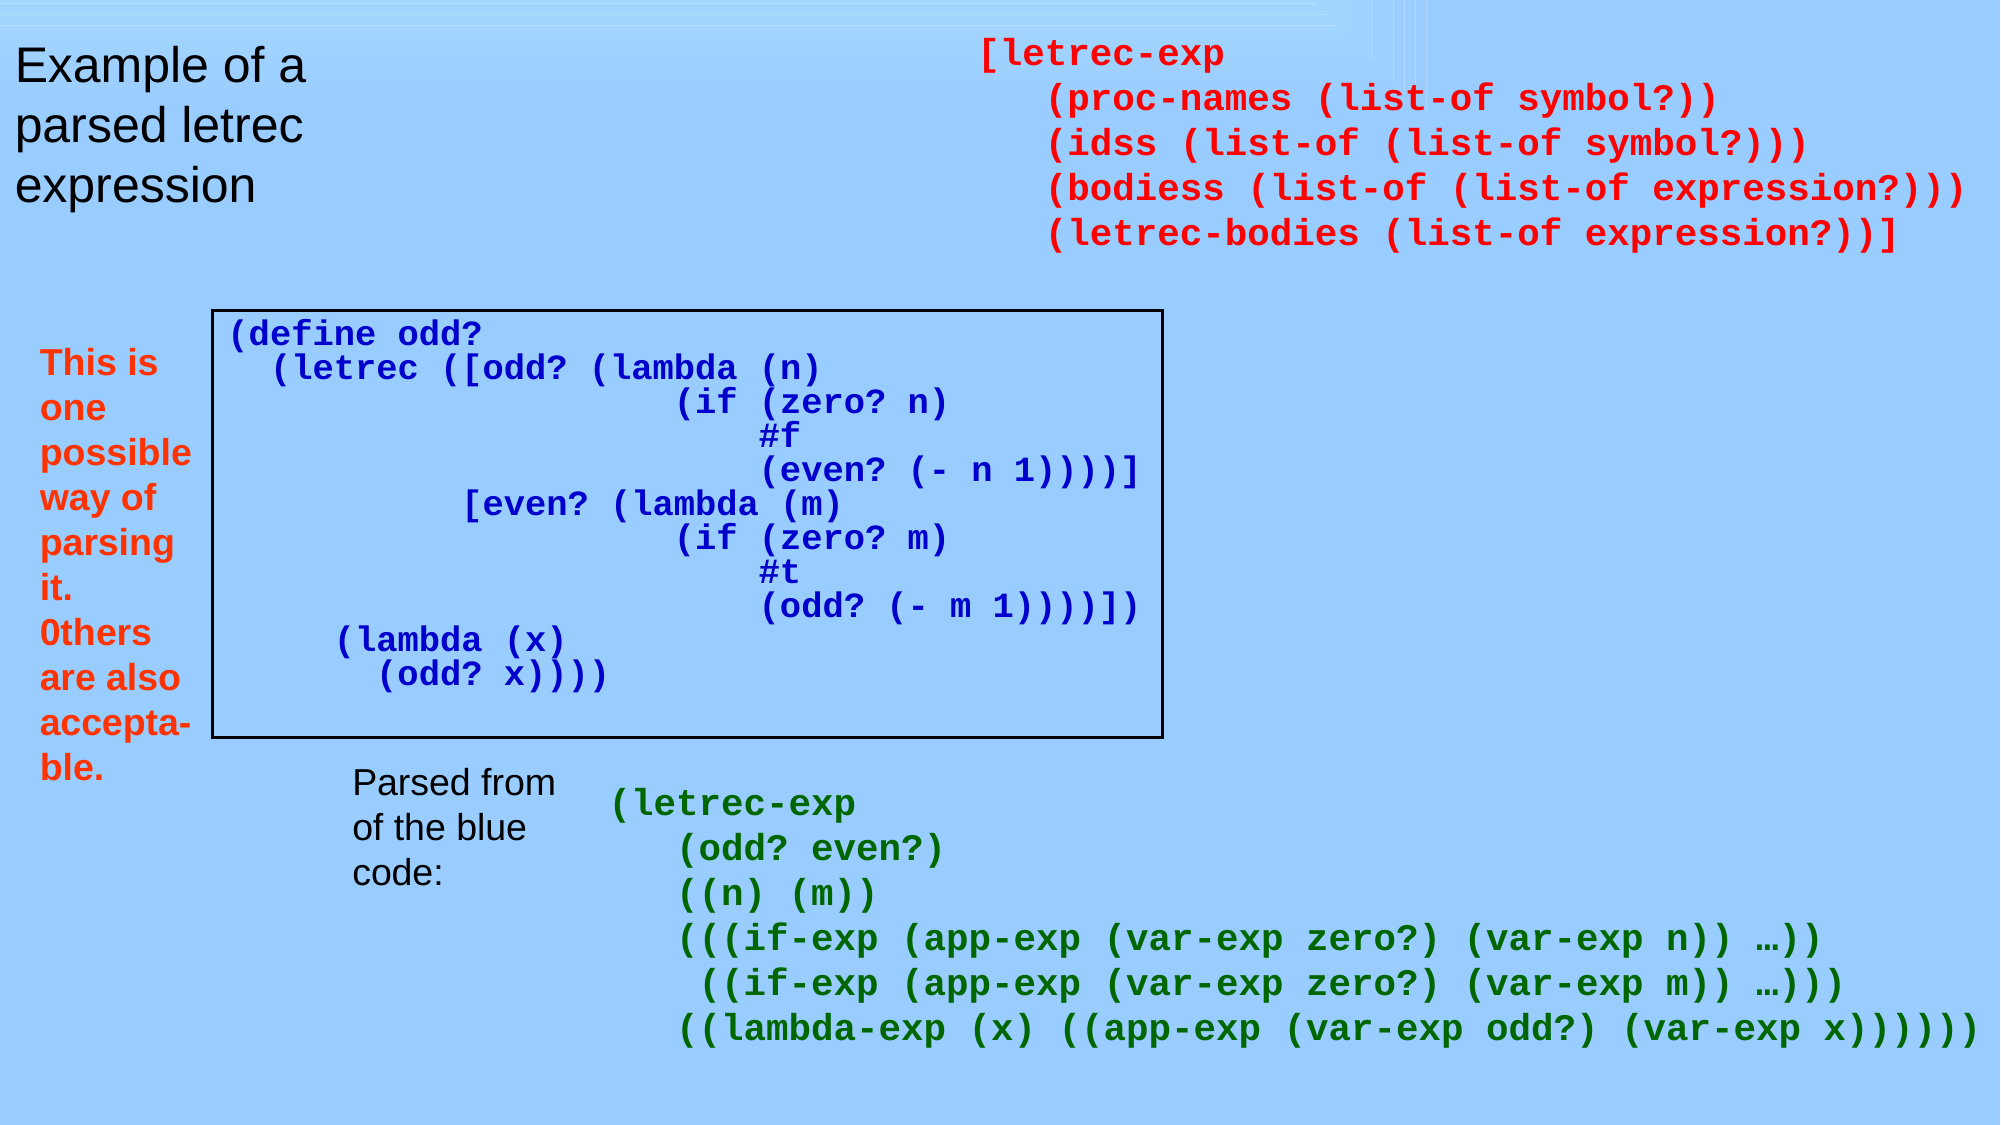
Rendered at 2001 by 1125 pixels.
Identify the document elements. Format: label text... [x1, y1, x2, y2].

text_box Parsed from of the blue code: [337, 750, 600, 901]
text_box [letrec-exp (proc-names (list-of symbol?)) (idss (list-of (list-of symbol?))) (bodiess (list-of (list-of expression?))) (letrec-bodies (list-of expression?))] [962, 20, 1988, 306]
list (define odd? (letrec ([odd? (lambda (n) (if (zero? n) #f (even? (- n 1))))] [even? (lambda (m) (if (zero? m) #t (odd? (- m 1))))]) (lambda (x) (odd? x)))) [212, 310, 1163, 738]
text_box (letrec-exp (odd? even?) ((n) (m)) (((if-exp (app-exp (var-exp zero?) (var-exp n)) …)) ((if-exp (app-exp (var-exp zero?) (var-exp m)) …))) ((lambda-exp (x) ((app-exp (var-exp odd?) (var-exp x)))))) [593, 770, 2000, 1101]
text_box This is one possible way of parsing it. 0thers are also accepta-ble. [24, 330, 213, 796]
text_box Example of a parsed letrec expression [0, 24, 450, 220]
